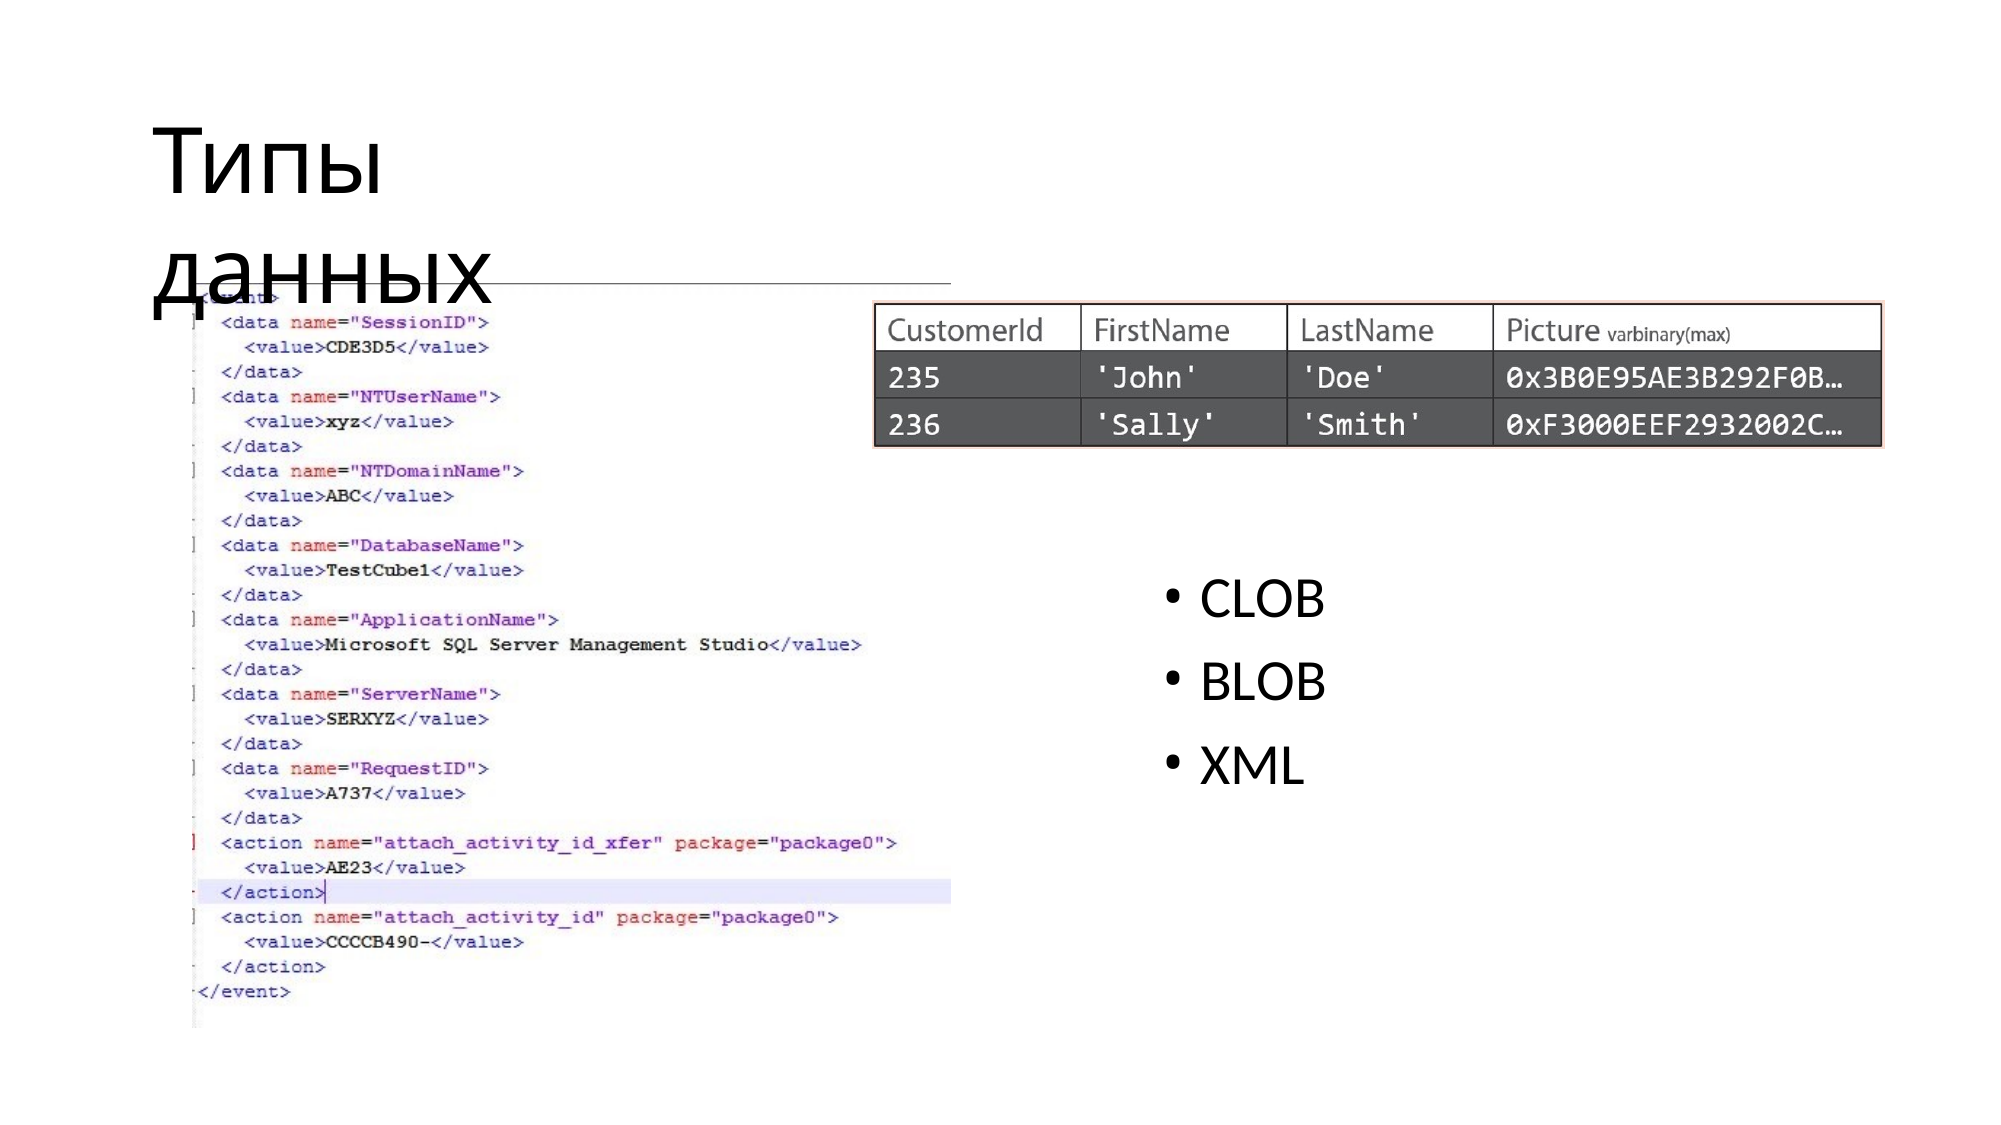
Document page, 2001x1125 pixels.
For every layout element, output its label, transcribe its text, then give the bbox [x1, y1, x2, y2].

title Типы данных [150, 100, 662, 323]
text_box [192, 283, 1886, 1028]
